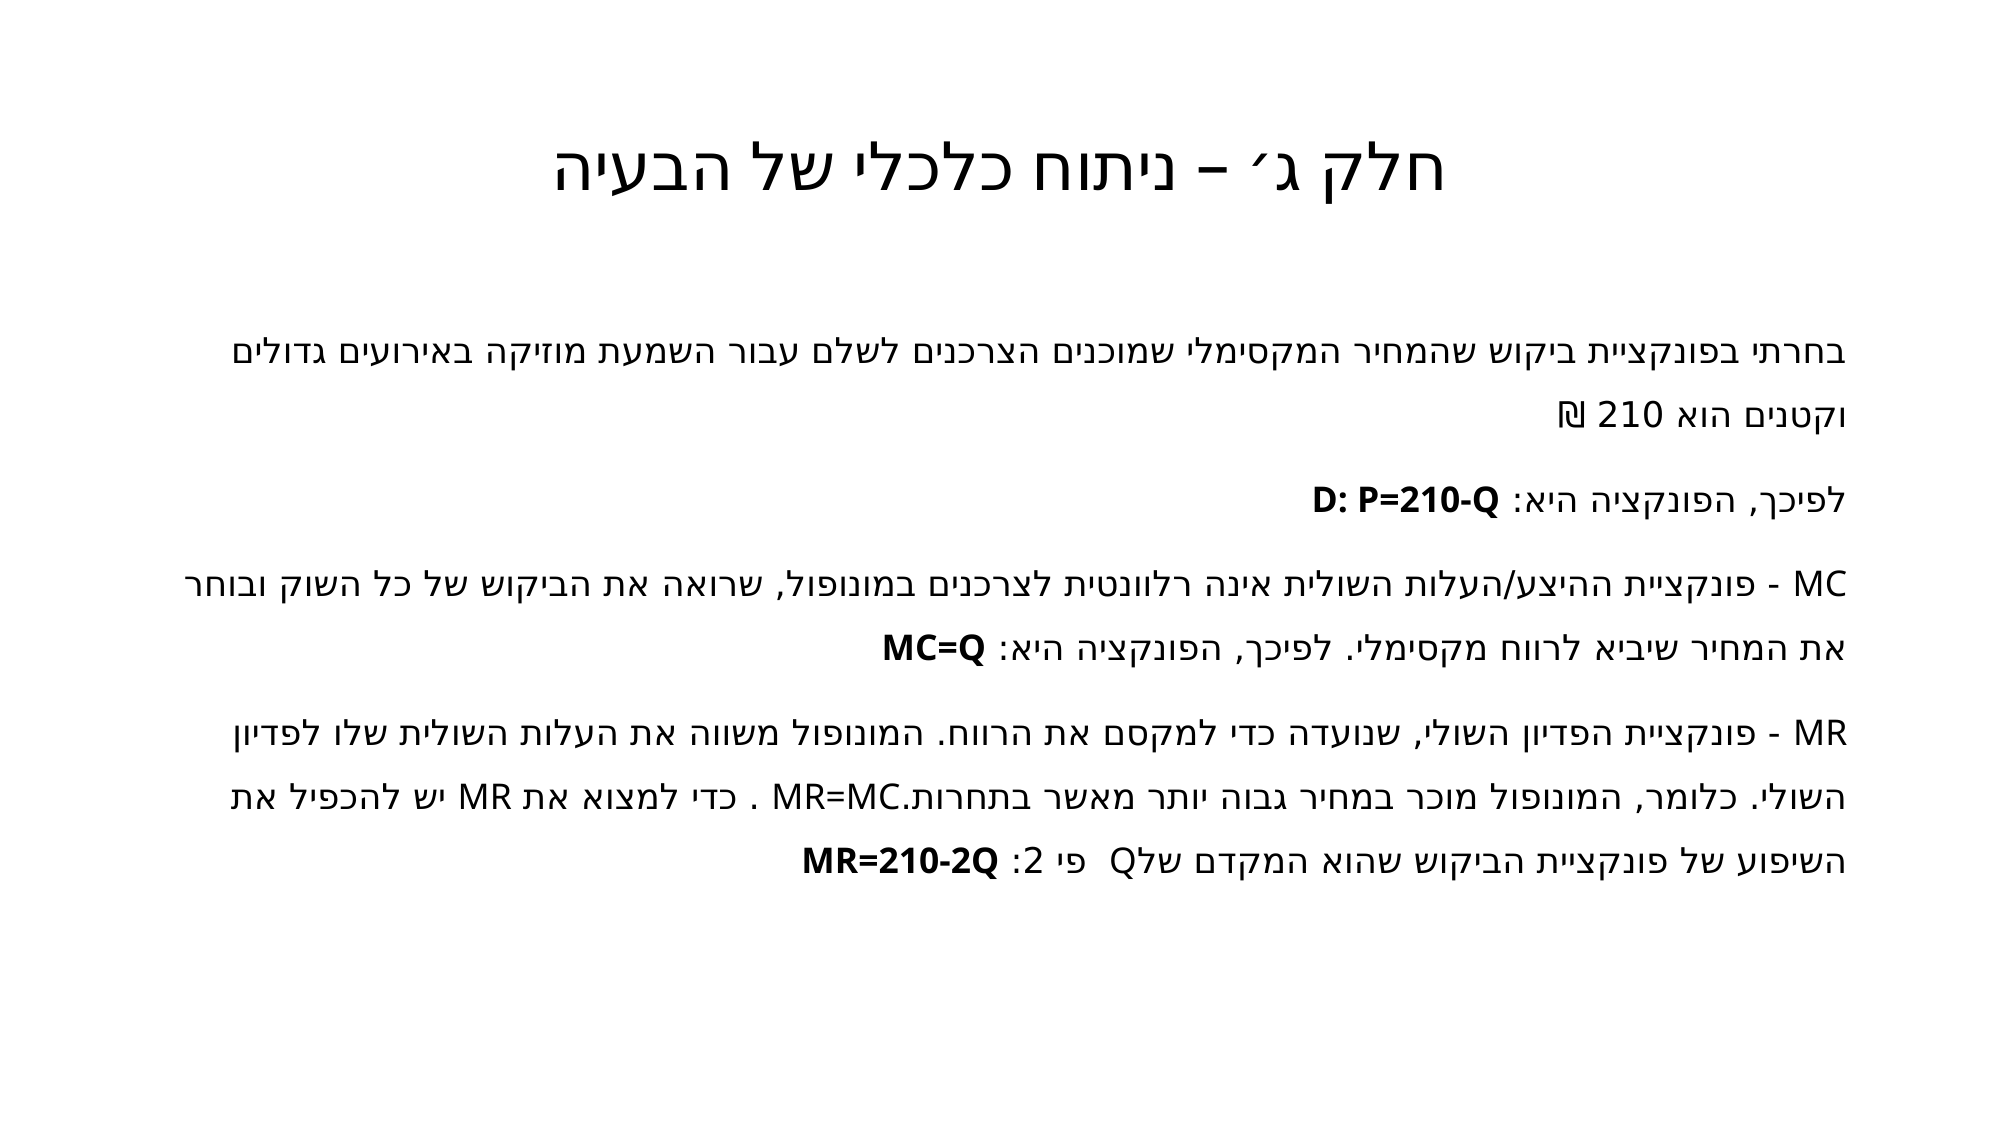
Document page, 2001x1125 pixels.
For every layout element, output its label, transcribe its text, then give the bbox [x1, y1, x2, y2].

title חלק ג׳ – ניתוח כלכלי של הבעיה [137, 59, 1863, 278]
list בחרתי בפונקציית ביקוש שהמחיר המקסימלי שמוכנים הצרכנים לשלם עבור השמעת מוזיקה באירועים גדולים וקטנים הוא 210 ₪ לפיכך, הפונקציה היא: D: P=210-Q MC - פונקציית ההיצע/העלות השולית אינה רלוונטית לצרכנים במונופול, שרואה את הביקוש של כל השוק ובוחר את המחיר שיביא לרווח מקסימלי. לפיכך, הפונקציה היא: MC=Q MR - פונקציית הפדיון השולי, שנועדה כדי למקסם את הרווח. המונופול משווה את העלות השולית שלו לפדיון השולי. כלומר, המונופול מוכר במחיר גבוה יותר מאשר בתחרות.MR=MC . כדי למצוא את MR יש להכפיל את השיפוע של פונקציית הביקוש שהוא המקדם שלQ פי 2: MR=210-2Q [137, 299, 1863, 1014]
